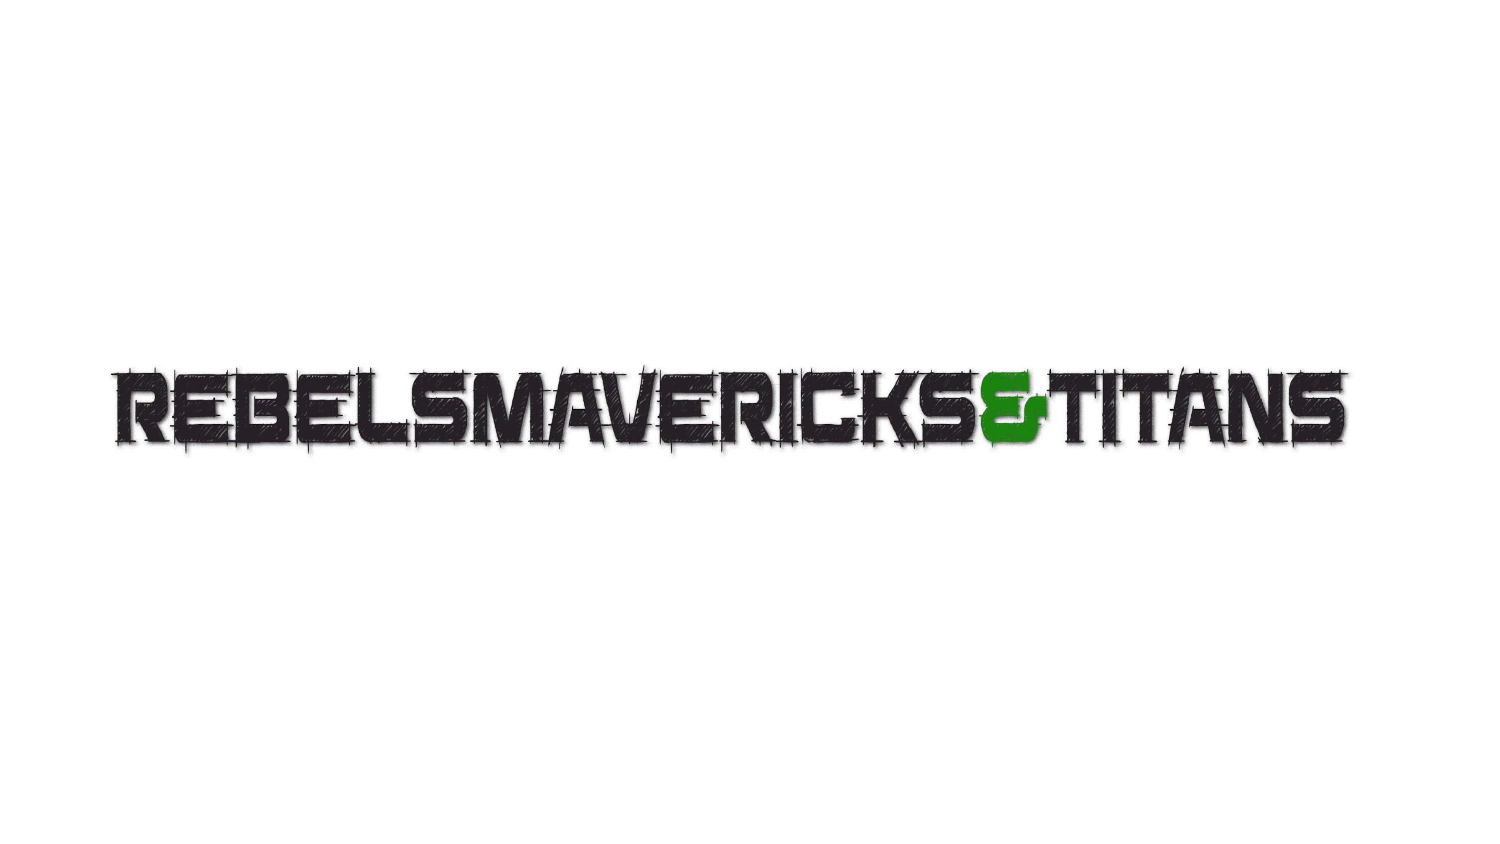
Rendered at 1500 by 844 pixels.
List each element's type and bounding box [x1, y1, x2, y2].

picture [92, 305, 1364, 538]
